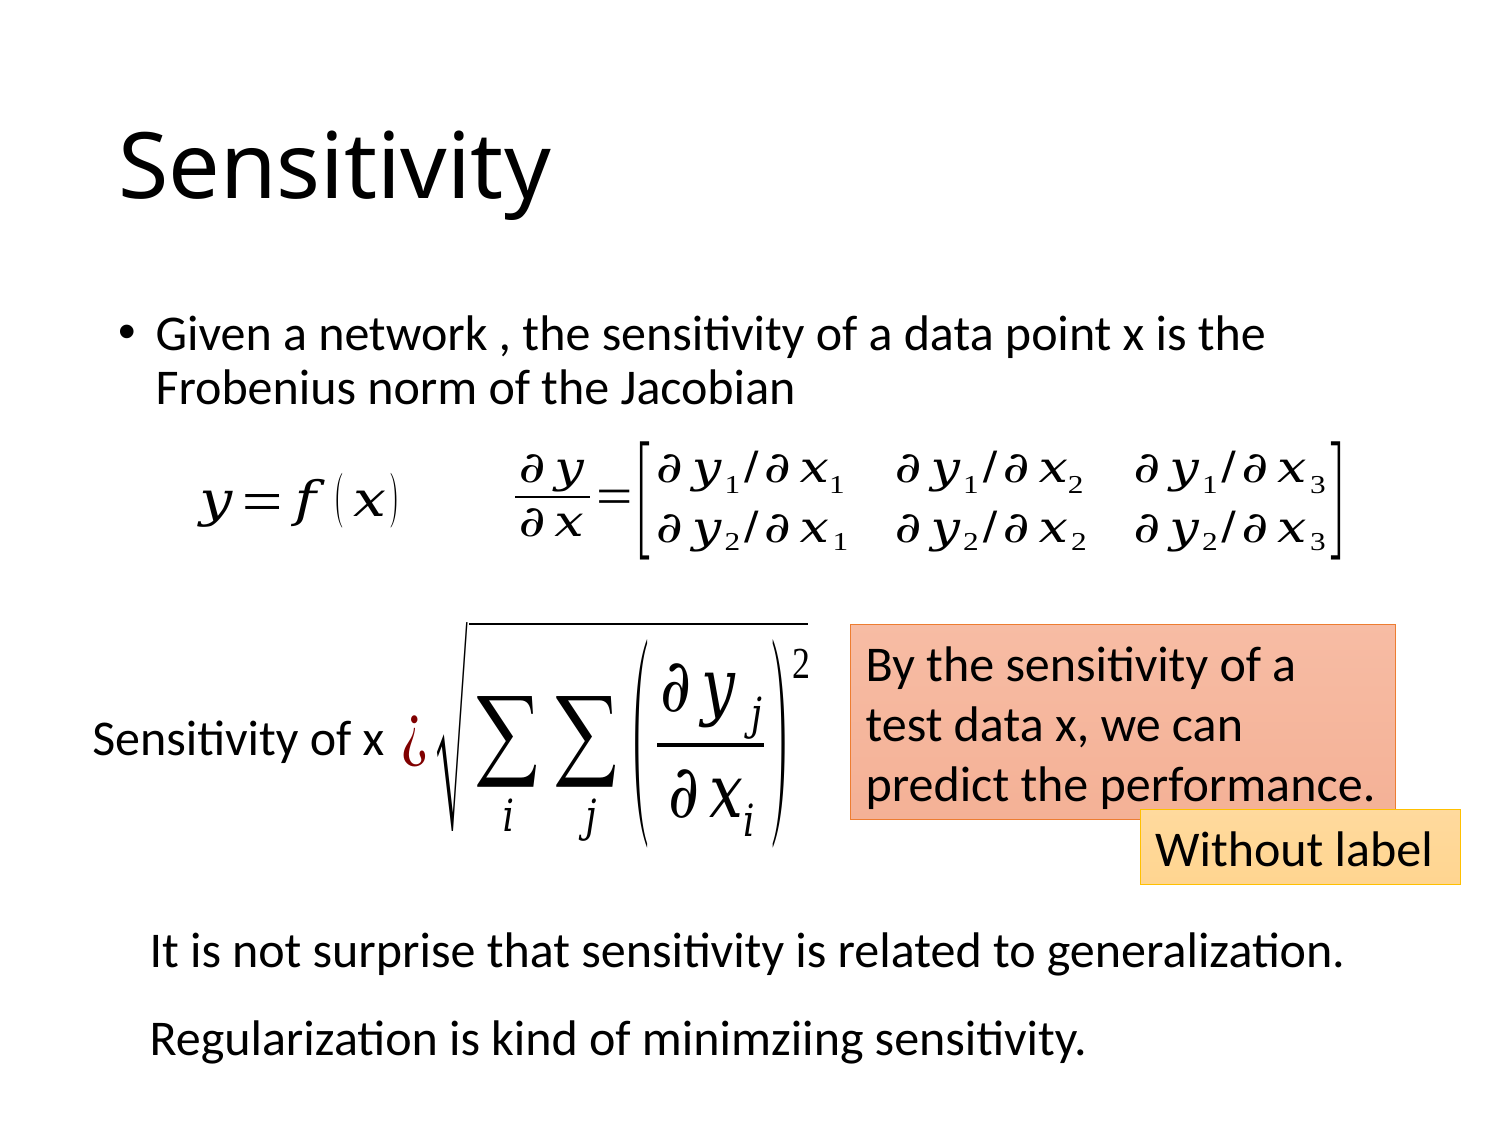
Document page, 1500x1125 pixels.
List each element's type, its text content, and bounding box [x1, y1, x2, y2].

text_box Without label [1140, 809, 1461, 885]
title Sensitivity [103, 59, 1397, 278]
text_box By the sensitivity of a test data x, we can predict the performance. [850, 624, 1396, 820]
text_box Sensitivity of x [77, 698, 400, 774]
text_box Regularization is kind of minimziing sensitivity. [134, 997, 1366, 1073]
text_box It is not surprise that sensitivity is related to generalization. [134, 909, 1366, 985]
